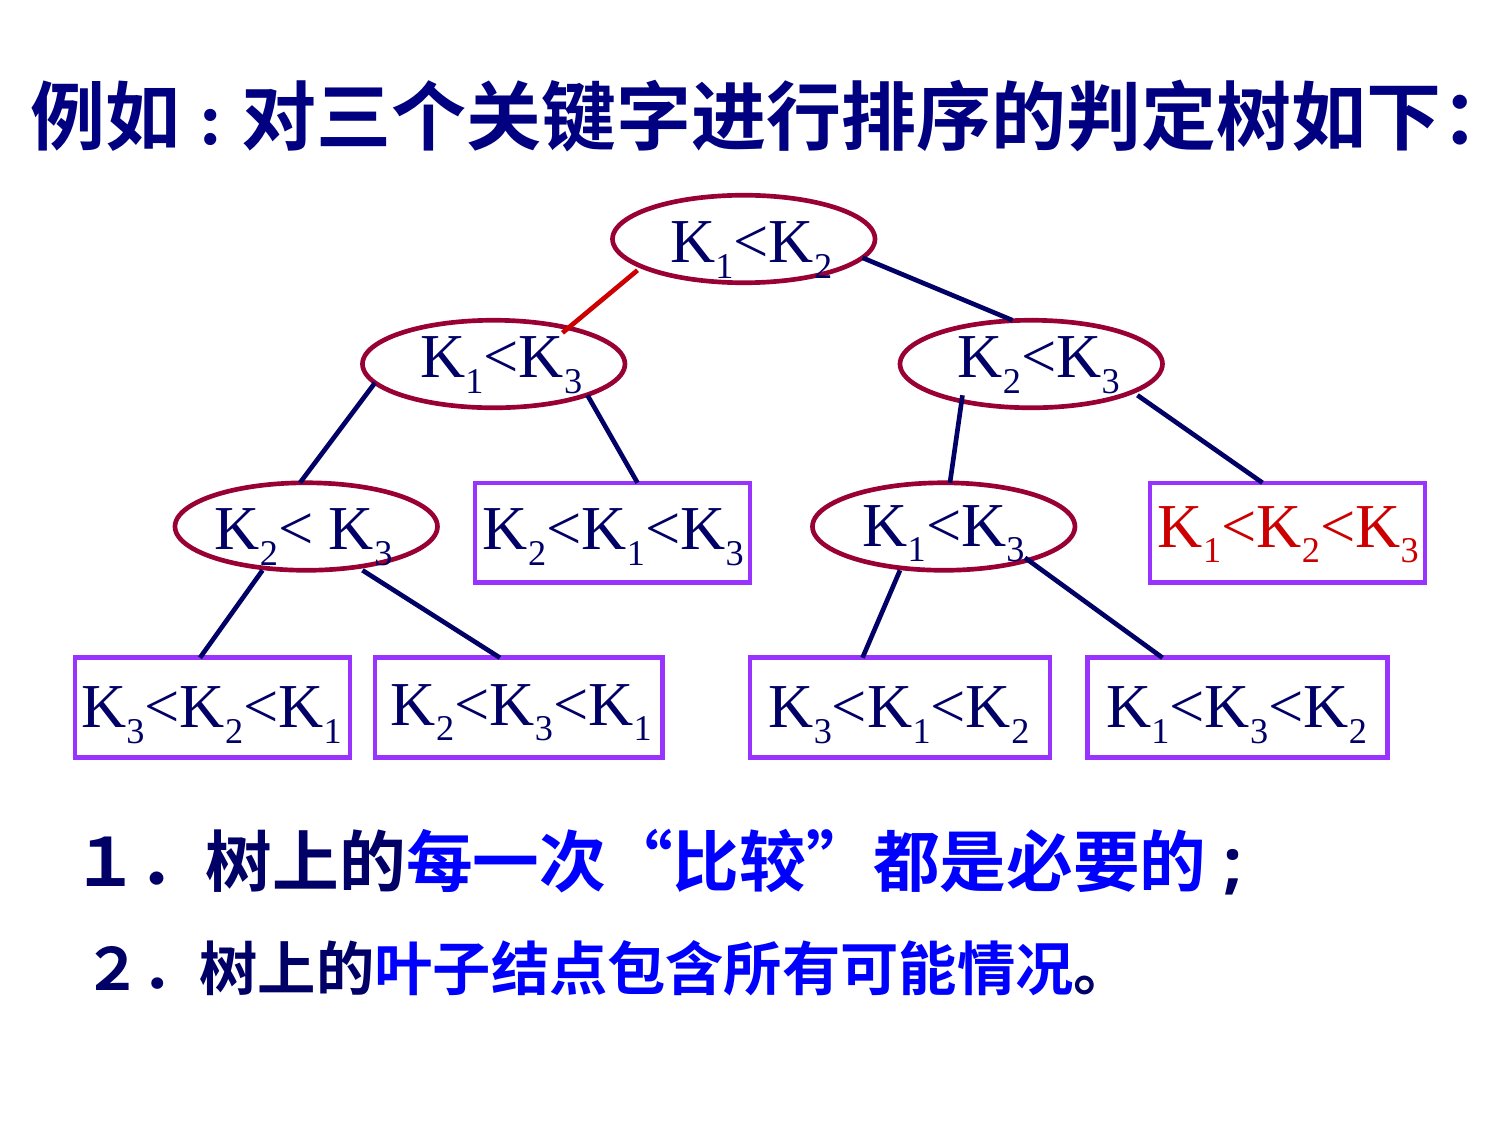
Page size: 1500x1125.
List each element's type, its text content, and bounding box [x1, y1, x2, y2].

text_box [612, 206, 655, 272]
text_box １．树上的每一次“比较”都是必要的; [57, 812, 1257, 908]
text_box K1<K3 [405, 307, 598, 408]
text_box K3<K2<K1 [66, 657, 357, 758]
text_box [362, 331, 405, 397]
text_box [408, 498, 438, 555]
text_box [598, 337, 625, 391]
text_box [749, 657, 753, 758]
text_box [1135, 337, 1163, 391]
text_box K1<K3 [812, 482, 1075, 571]
text_box K1<K2<K3 [1143, 477, 1434, 578]
text_box K1<K3<K2 [1091, 657, 1382, 758]
text_box K2<K1<K3 [468, 480, 759, 581]
text_box 例如:对三个关键字进行排序的判定树如下： [15, 62, 1500, 168]
text_box K3<K1<K2 [753, 657, 1045, 758]
text_box [1087, 657, 1091, 758]
text_box K1<K2 [655, 192, 848, 293]
text_box [1382, 657, 1388, 758]
text_box [1045, 657, 1050, 758]
text_box K2<K3 [942, 307, 1135, 408]
text_box [848, 212, 876, 266]
text_box [1149, 578, 1425, 583]
text_box K2<K3<K1 [376, 655, 667, 756]
text_box K2< K3 [199, 480, 408, 581]
text_box ２．树上的叶子结点包含所有可能情况。 [68, 924, 1147, 1010]
text_box [174, 501, 199, 552]
text_box [900, 331, 942, 397]
